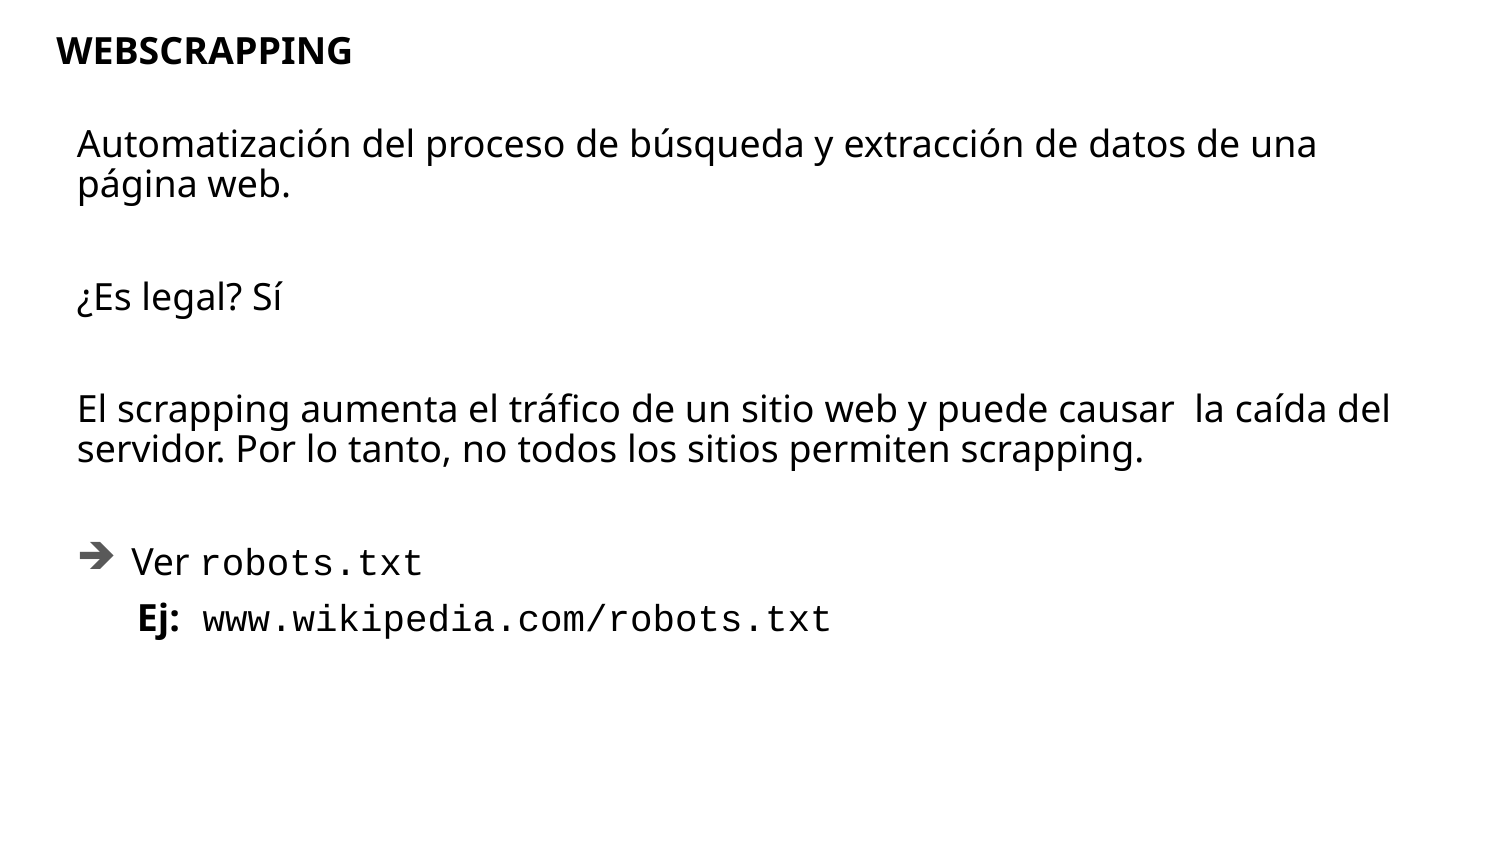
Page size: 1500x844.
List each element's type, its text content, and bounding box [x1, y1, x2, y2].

list Automatización del proceso de búsqueda y extracción de datos de una página web. ¿Es legal? Sí El scrapping aumenta el tráfico de un sitio web y puede causar la caída del servidor. Por lo tanto, no todos los sitios permiten scrapping. Ver robots.txt Ej: www.wikipedia.com/robots.txt [41, 117, 1456, 808]
title WEBSCRAPPING [41, 21, 1456, 84]
